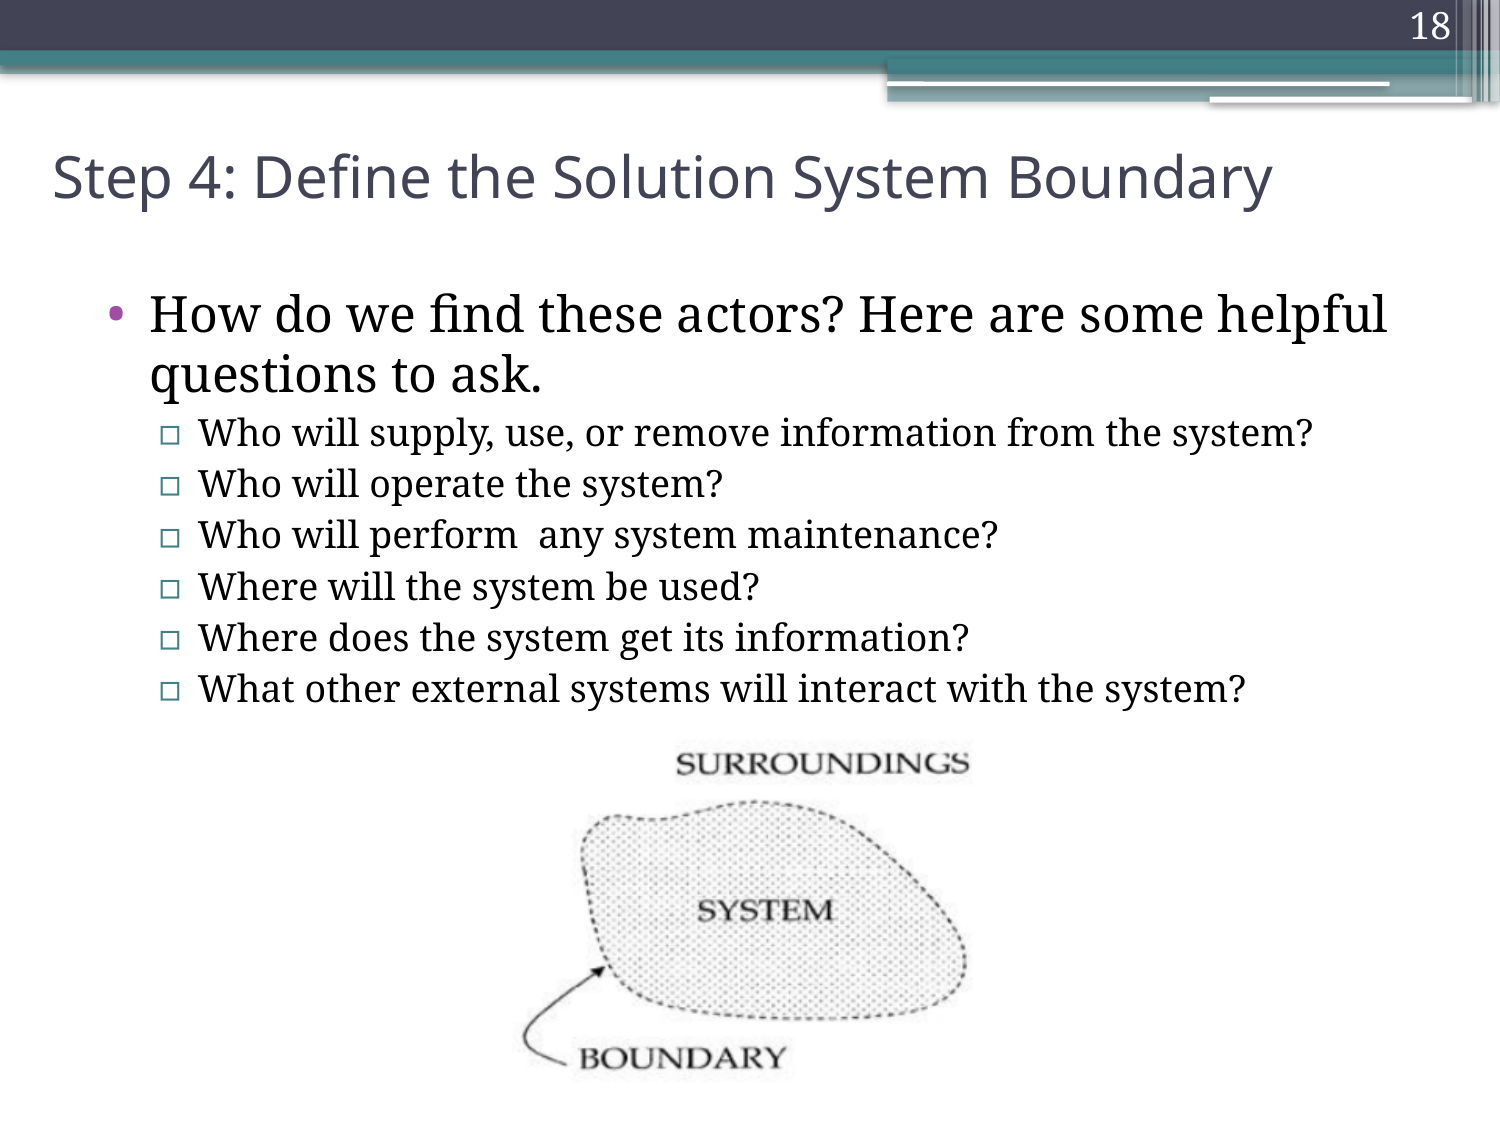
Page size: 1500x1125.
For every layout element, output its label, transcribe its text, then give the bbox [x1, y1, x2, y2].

title Step 4: Define the Solution System Boundary [37, 87, 1388, 263]
picture [512, 724, 976, 1087]
slide_number 18 [1341, 0, 1466, 61]
list How do we find these actors? Here are some helpful questions to ask. Who will supply, use, or remove information from the system? Who will operate the system? Who will perform any system maintenance? Where will the system be used? Where does the system get its information? What other external systems will interact with the system? [75, 275, 1425, 985]
